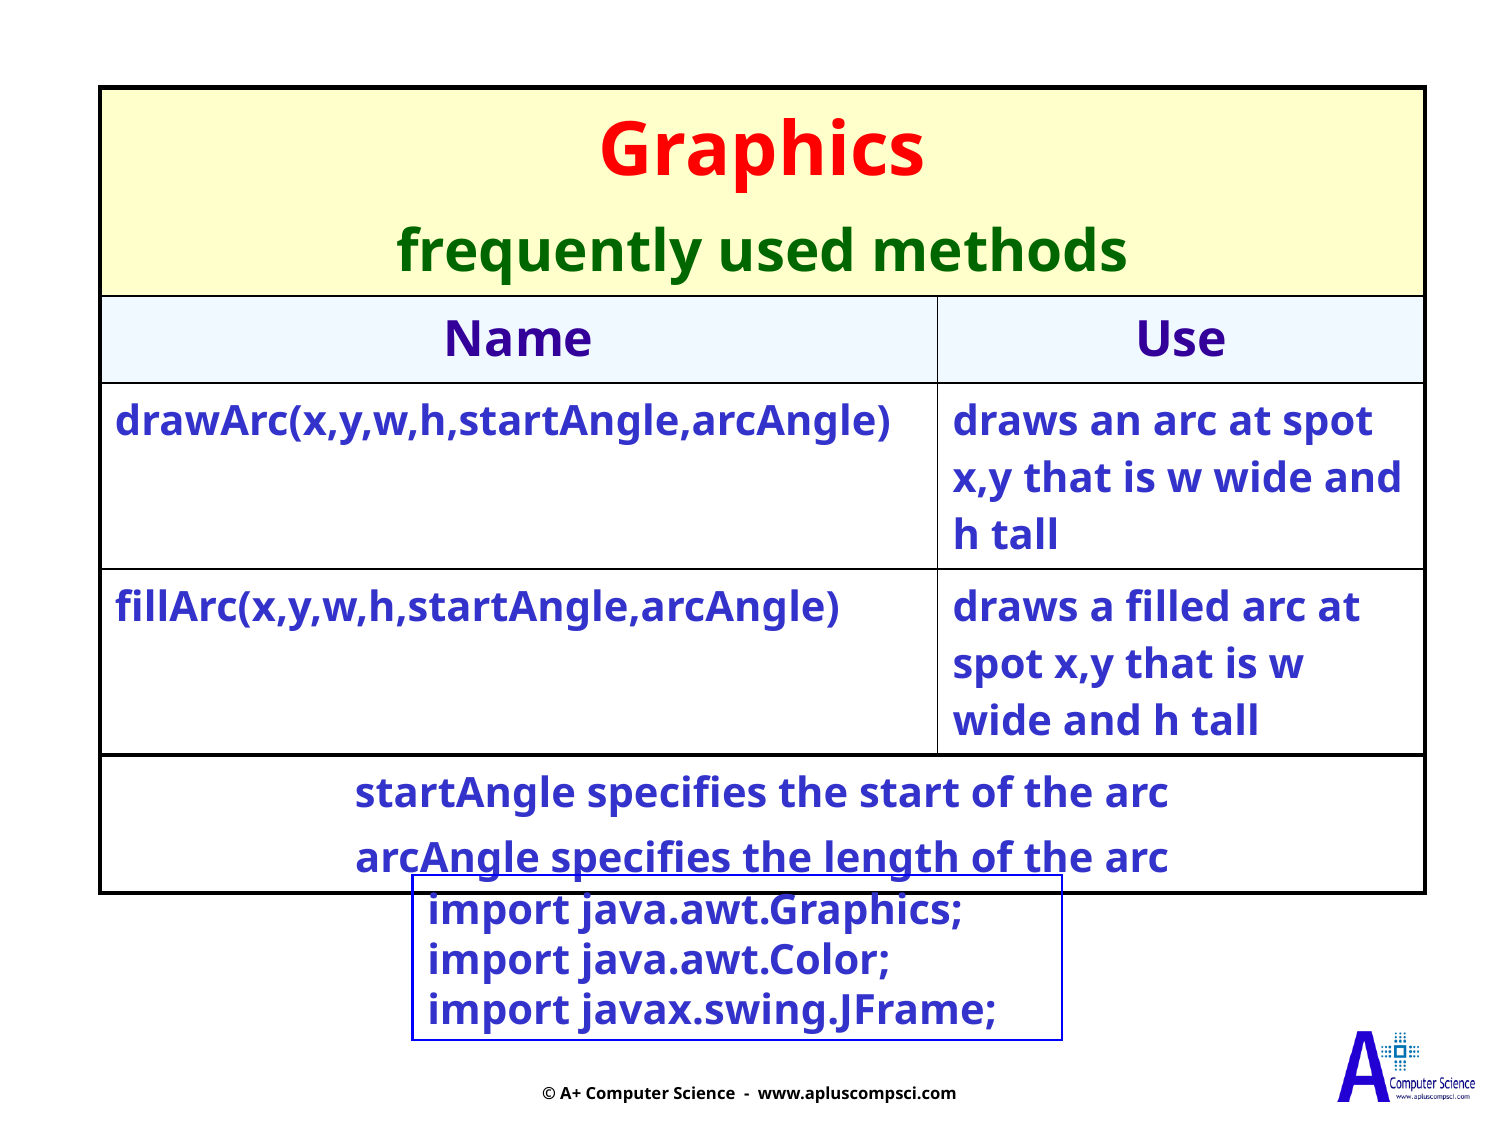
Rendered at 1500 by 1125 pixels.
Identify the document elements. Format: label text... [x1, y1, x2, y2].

table_cell draws a filled arc at spot x,y that is w wide and h tall [938, 570, 1423, 753]
table_cell draws an arc at spot x,y that is w wide and h tall [938, 384, 1423, 568]
table_cell startAngle specifies the start of the arc arcAngle specifies the length of the arc [102, 757, 1423, 891]
footer © A+ Computer Science - www.apluscompsci.com [512, 1040, 988, 1101]
table_cell Use [938, 297, 1423, 382]
table_cell fillArc(x,y,w,h,startAngle,arcAngle) [102, 570, 937, 753]
picture [1337, 1031, 1475, 1102]
table_cell Name [102, 297, 937, 382]
text_box import java.awt.Graphics; import java.awt.Color; import javax.swing.JFrame; [412, 875, 1063, 1040]
table_cell drawArc(x,y,w,h,startAngle,arcAngle) [102, 384, 937, 568]
table_header Graphics frequently used methods [102, 90, 1423, 295]
